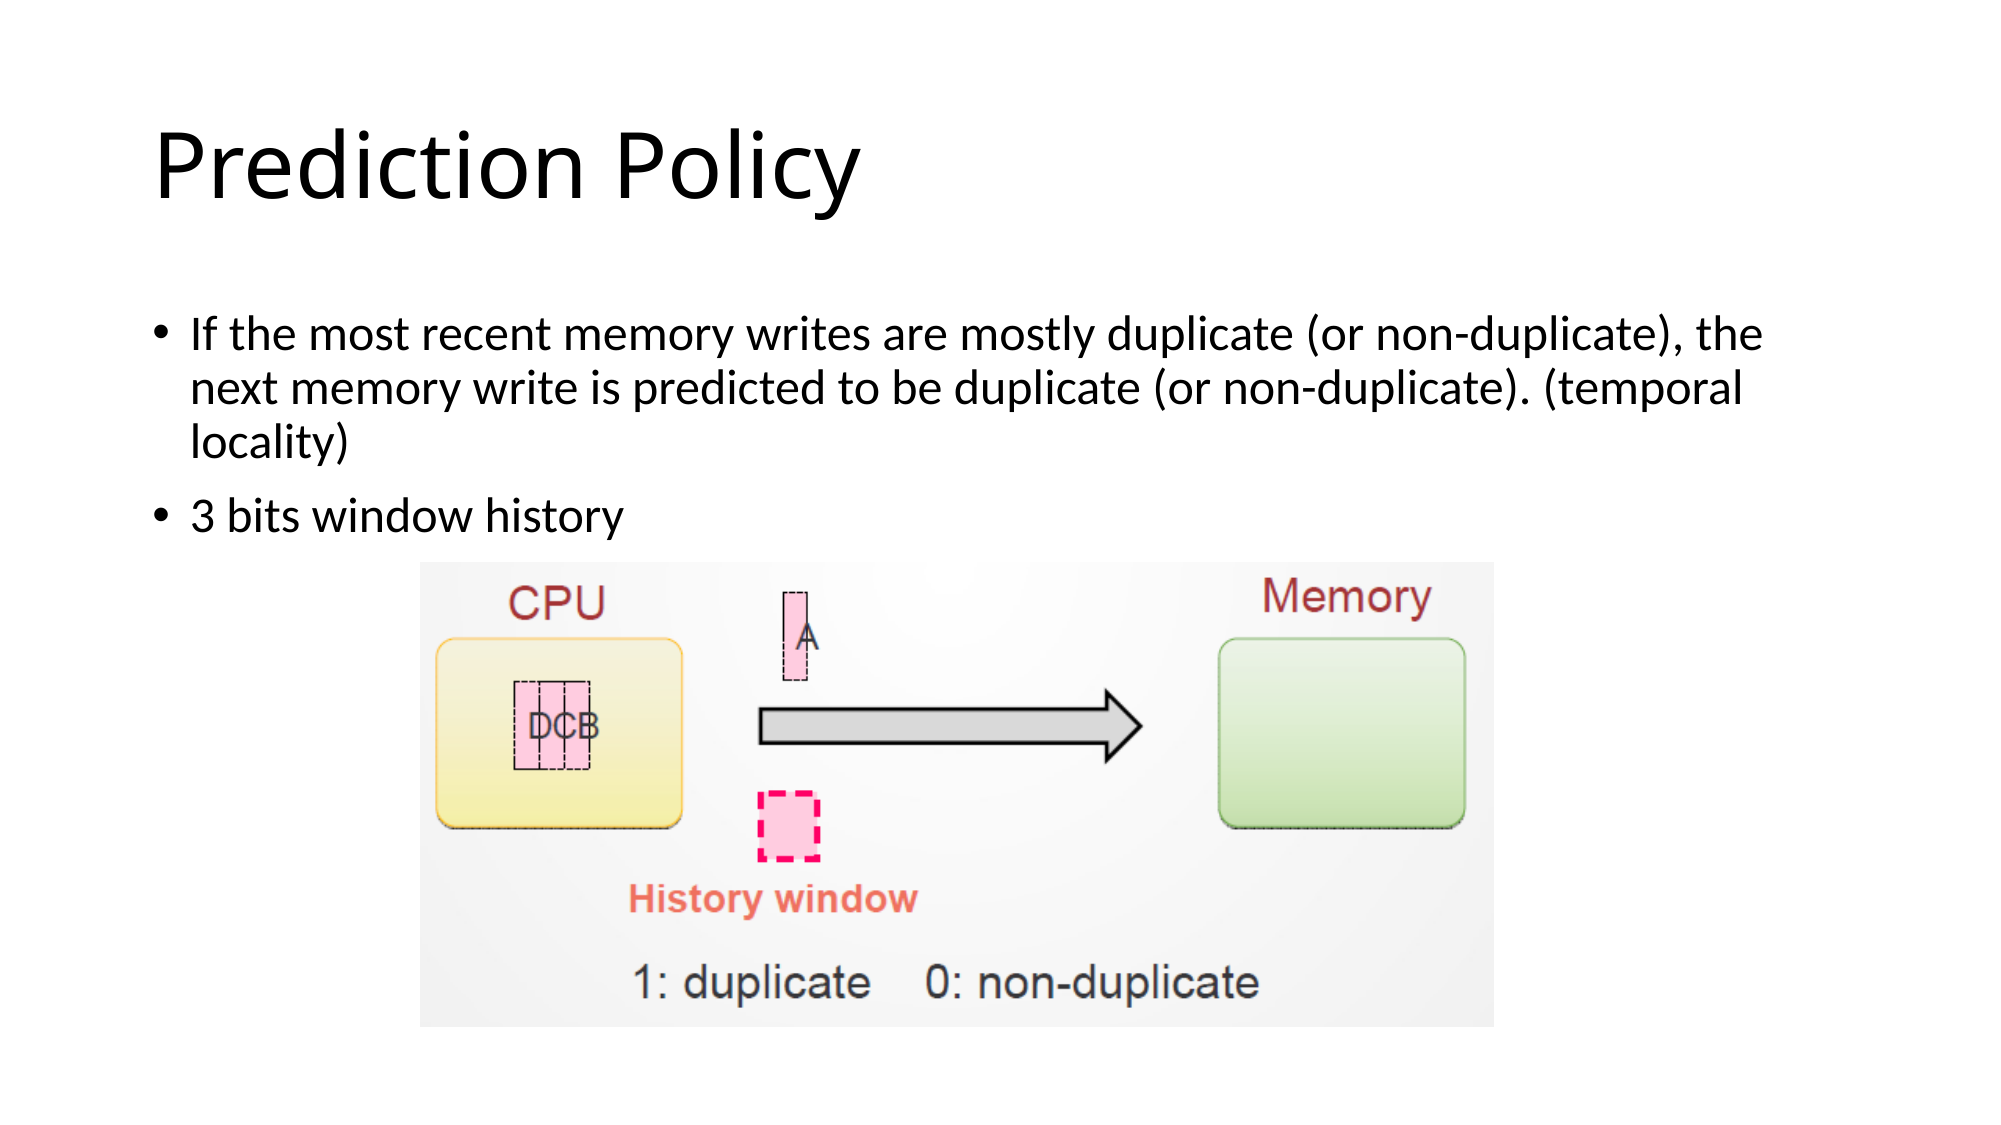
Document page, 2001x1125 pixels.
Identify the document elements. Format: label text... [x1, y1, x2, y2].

list If the most recent memory writes are mostly duplicate (or non-duplicate), the next memory write is predicted to be duplicate (or non-duplicate). (temporal locality) 3 bits window history [137, 299, 1863, 1014]
title Prediction Policy [137, 59, 1863, 278]
picture [420, 562, 1494, 1027]
